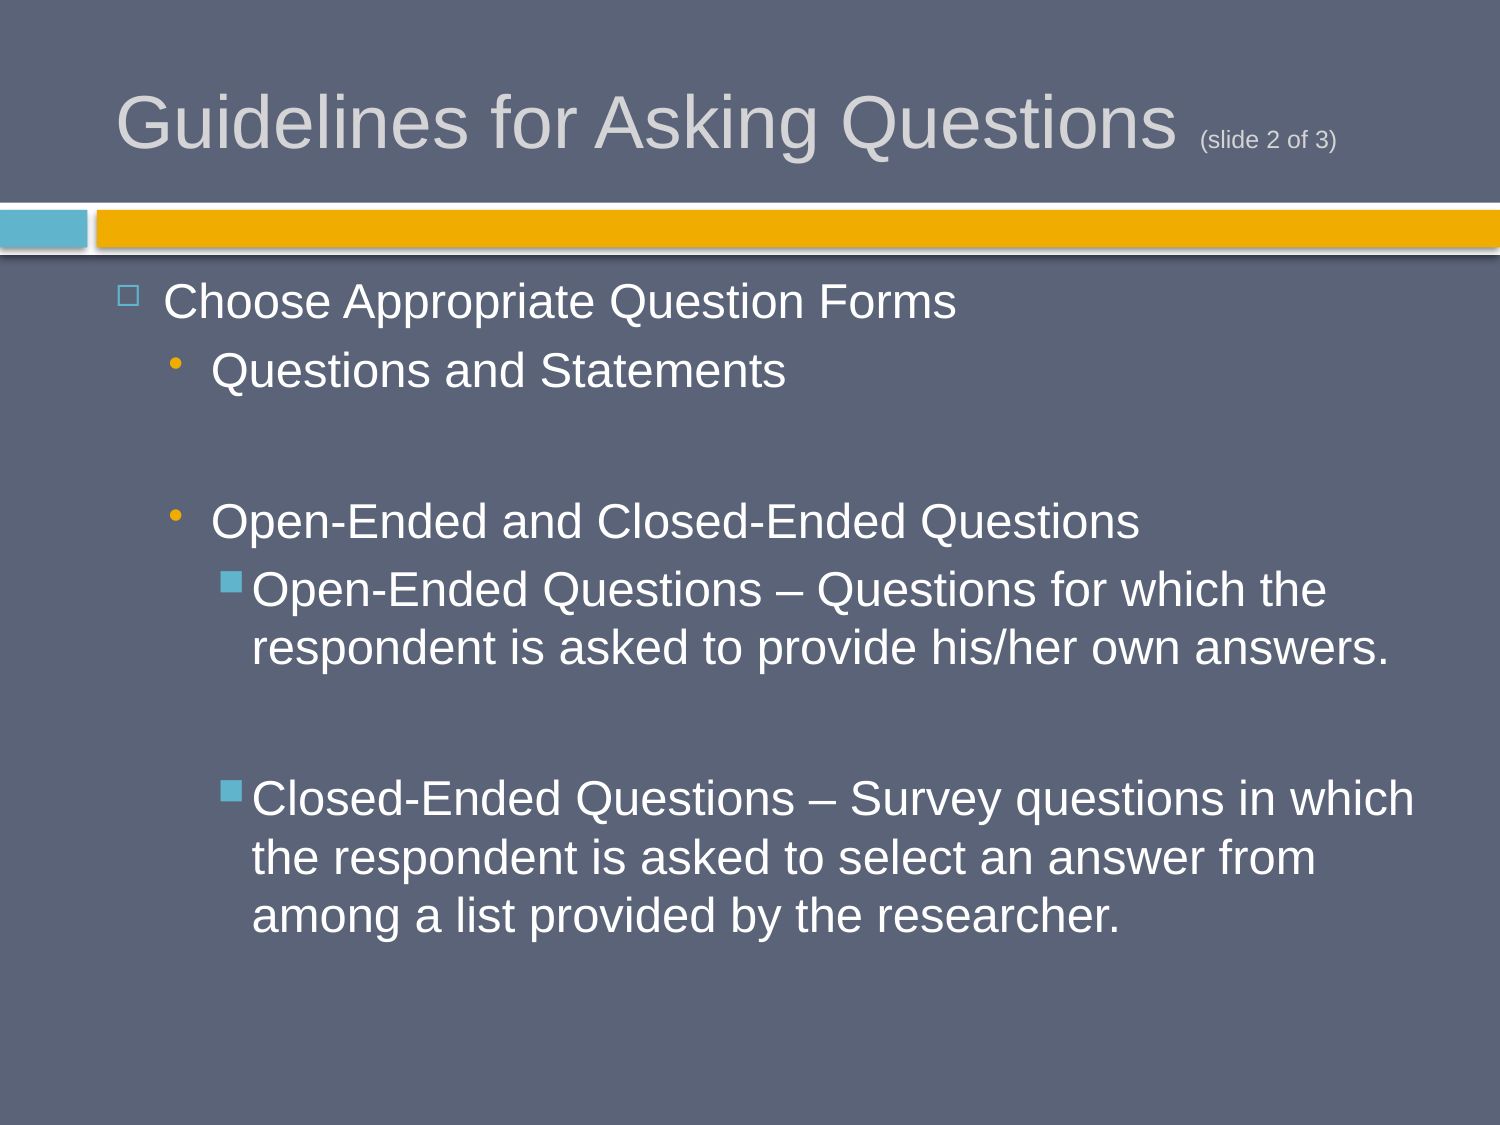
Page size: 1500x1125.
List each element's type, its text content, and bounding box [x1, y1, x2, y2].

list Choose Appropriate Question Forms Questions and Statements Open-Ended and Closed-Ended Questions Open-Ended Questions – Questions for which the respondent is asked to provide his/her own answers. Closed-Ended Questions – Survey questions in which the respondent is asked to select an answer from among a list provided by the researcher. [100, 262, 1439, 1001]
title Guidelines for Asking Questions (slide 2 of 3) [100, 37, 1439, 201]
